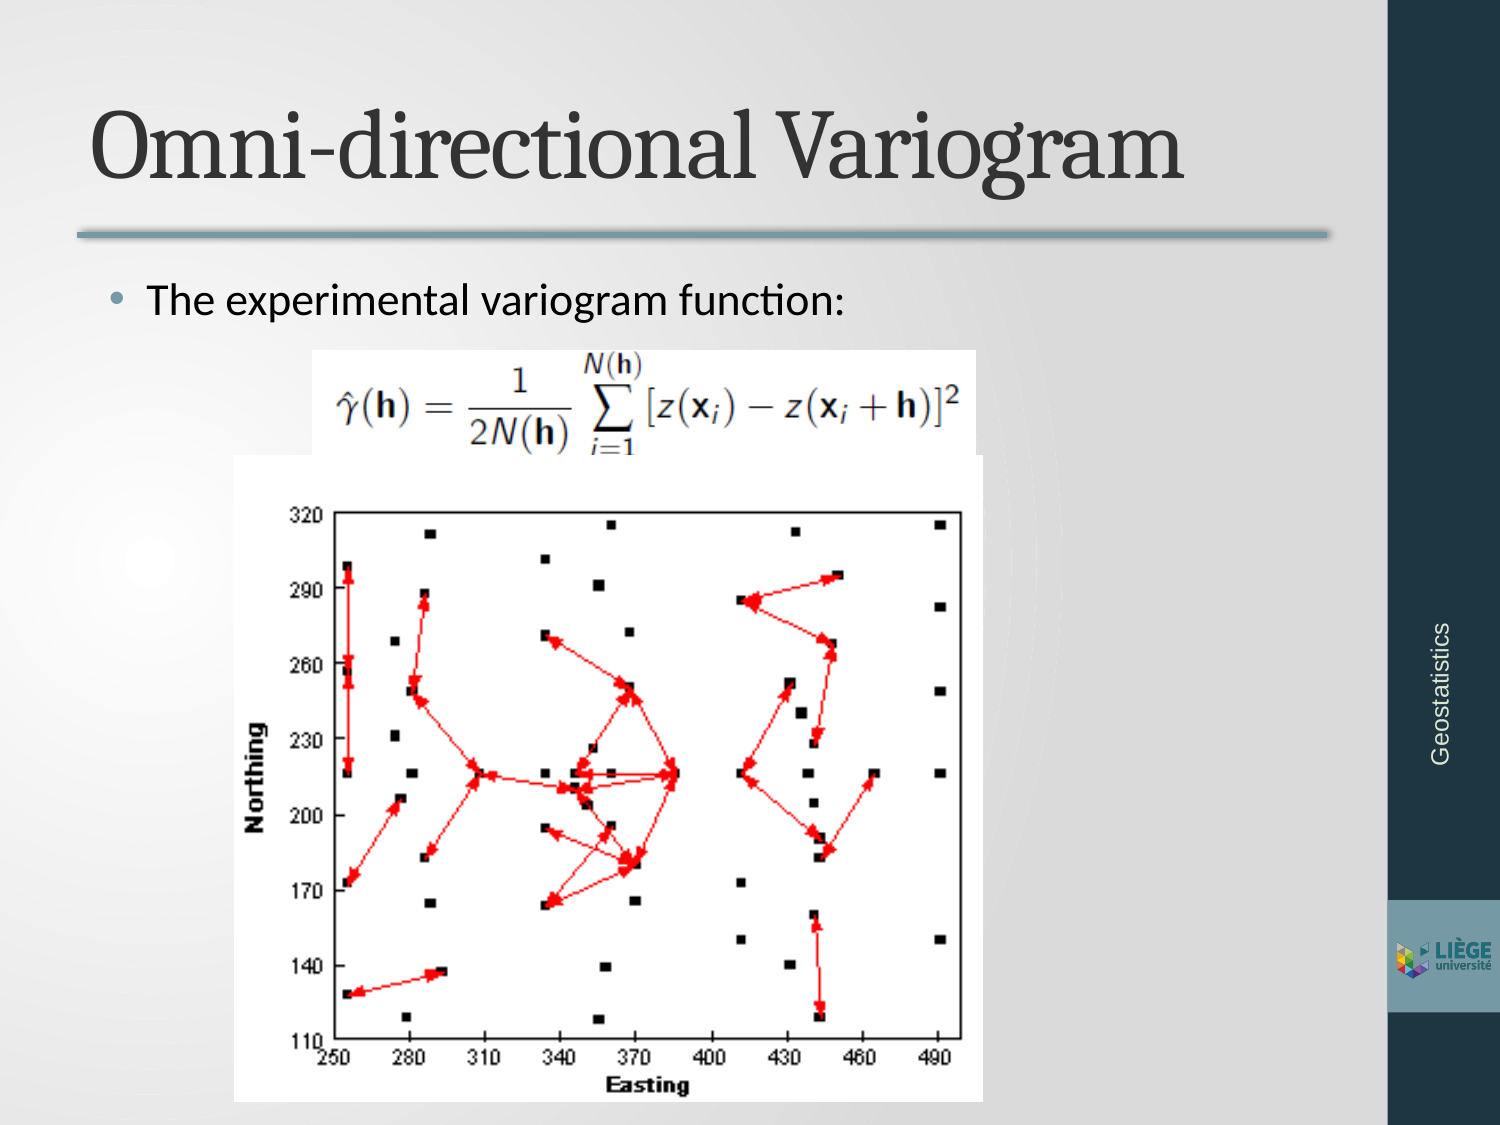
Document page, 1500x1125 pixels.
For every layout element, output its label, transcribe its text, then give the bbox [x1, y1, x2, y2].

text_box Geostatistics [1408, 500, 1469, 889]
picture [1397, 922, 1491, 990]
title Omni-directional Variogram [75, 45, 1325, 233]
picture [234, 349, 983, 1102]
list The experimental variogram function: [75, 262, 1325, 1125]
